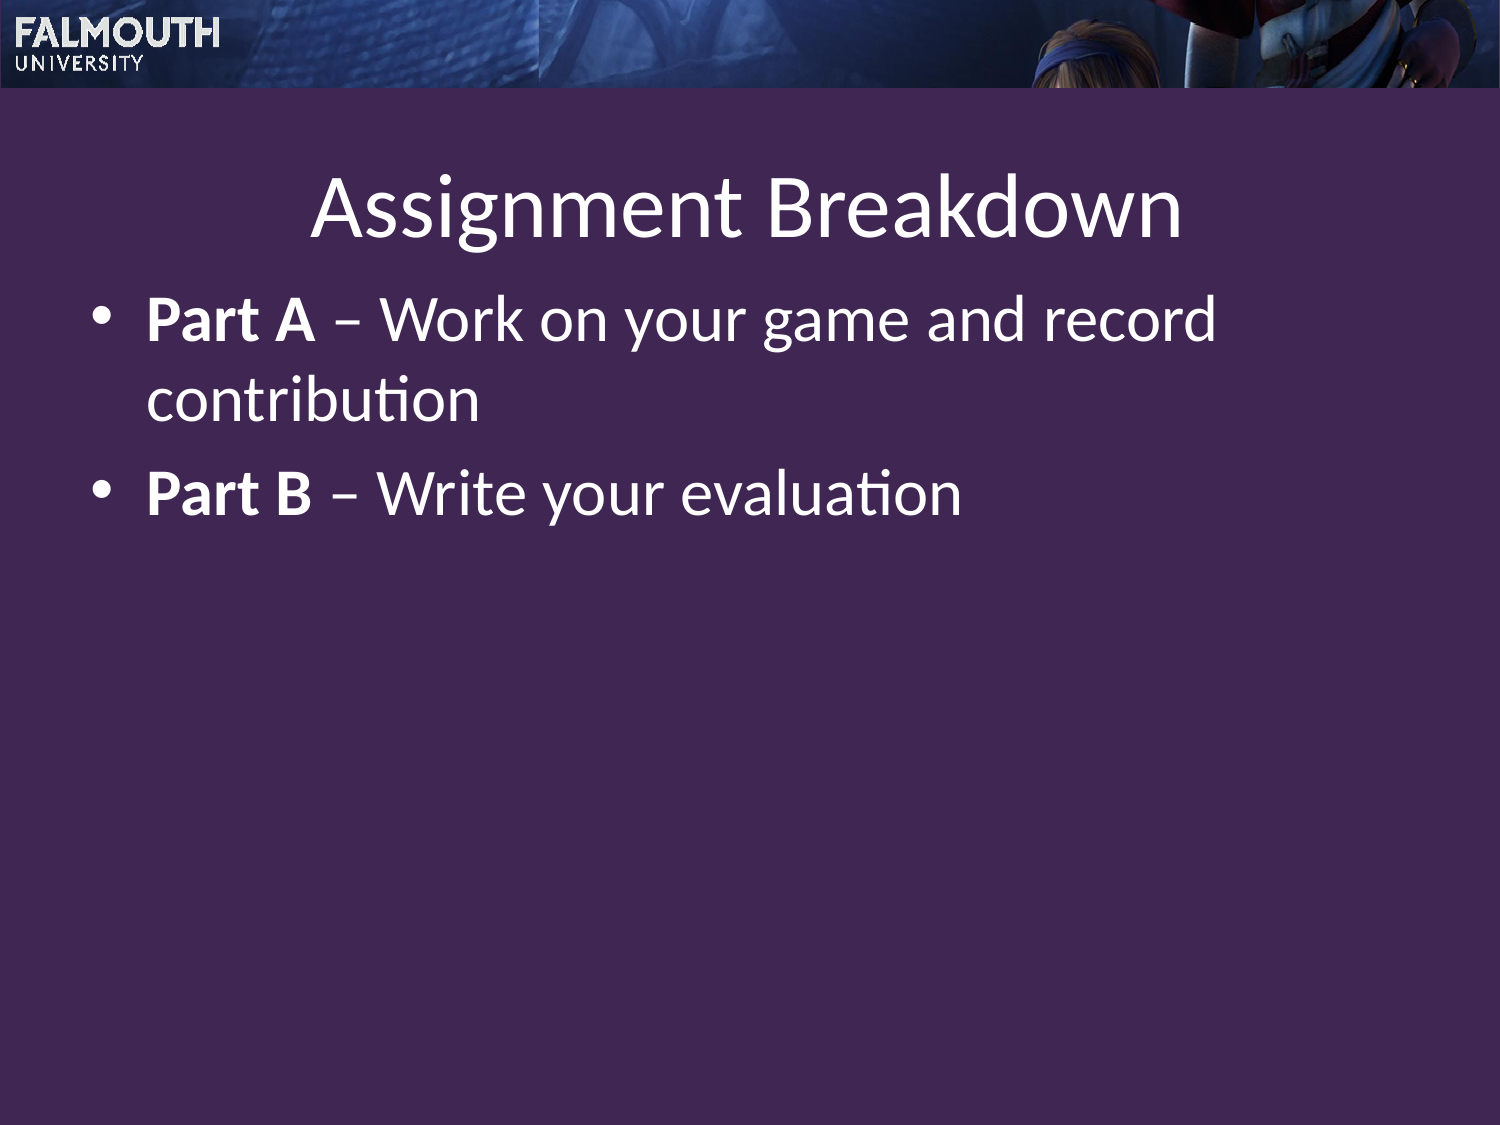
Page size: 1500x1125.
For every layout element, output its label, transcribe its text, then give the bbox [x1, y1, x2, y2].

picture [0, 0, 1500, 90]
list Part A – Work on your game and record contribution Part B – Write your evaluation [75, 267, 1425, 1012]
title Assignment Breakdown [73, 138, 1424, 243]
